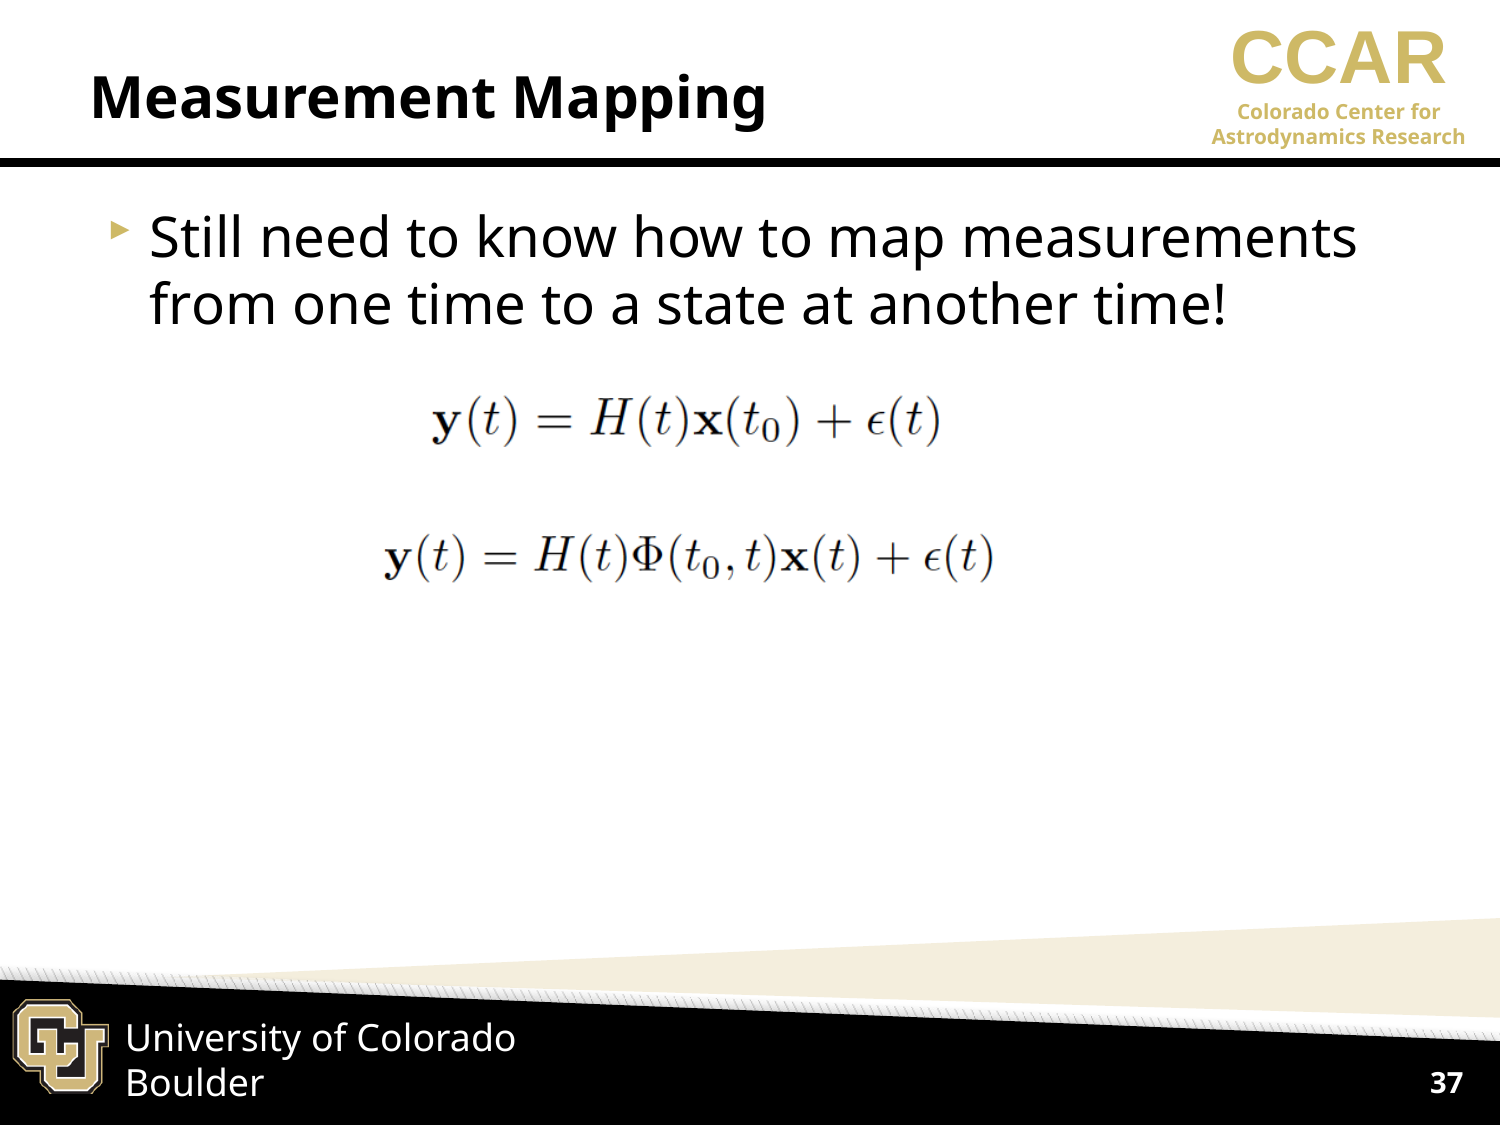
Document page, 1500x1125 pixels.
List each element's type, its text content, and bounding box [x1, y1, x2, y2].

list Still need to know how to map measurements from one time to a state at another time! [75, 193, 1425, 963]
slide_number 37 [1404, 1051, 1479, 1112]
picture [345, 501, 998, 612]
title Measurement Mapping [75, 37, 1200, 138]
picture [387, 352, 944, 467]
